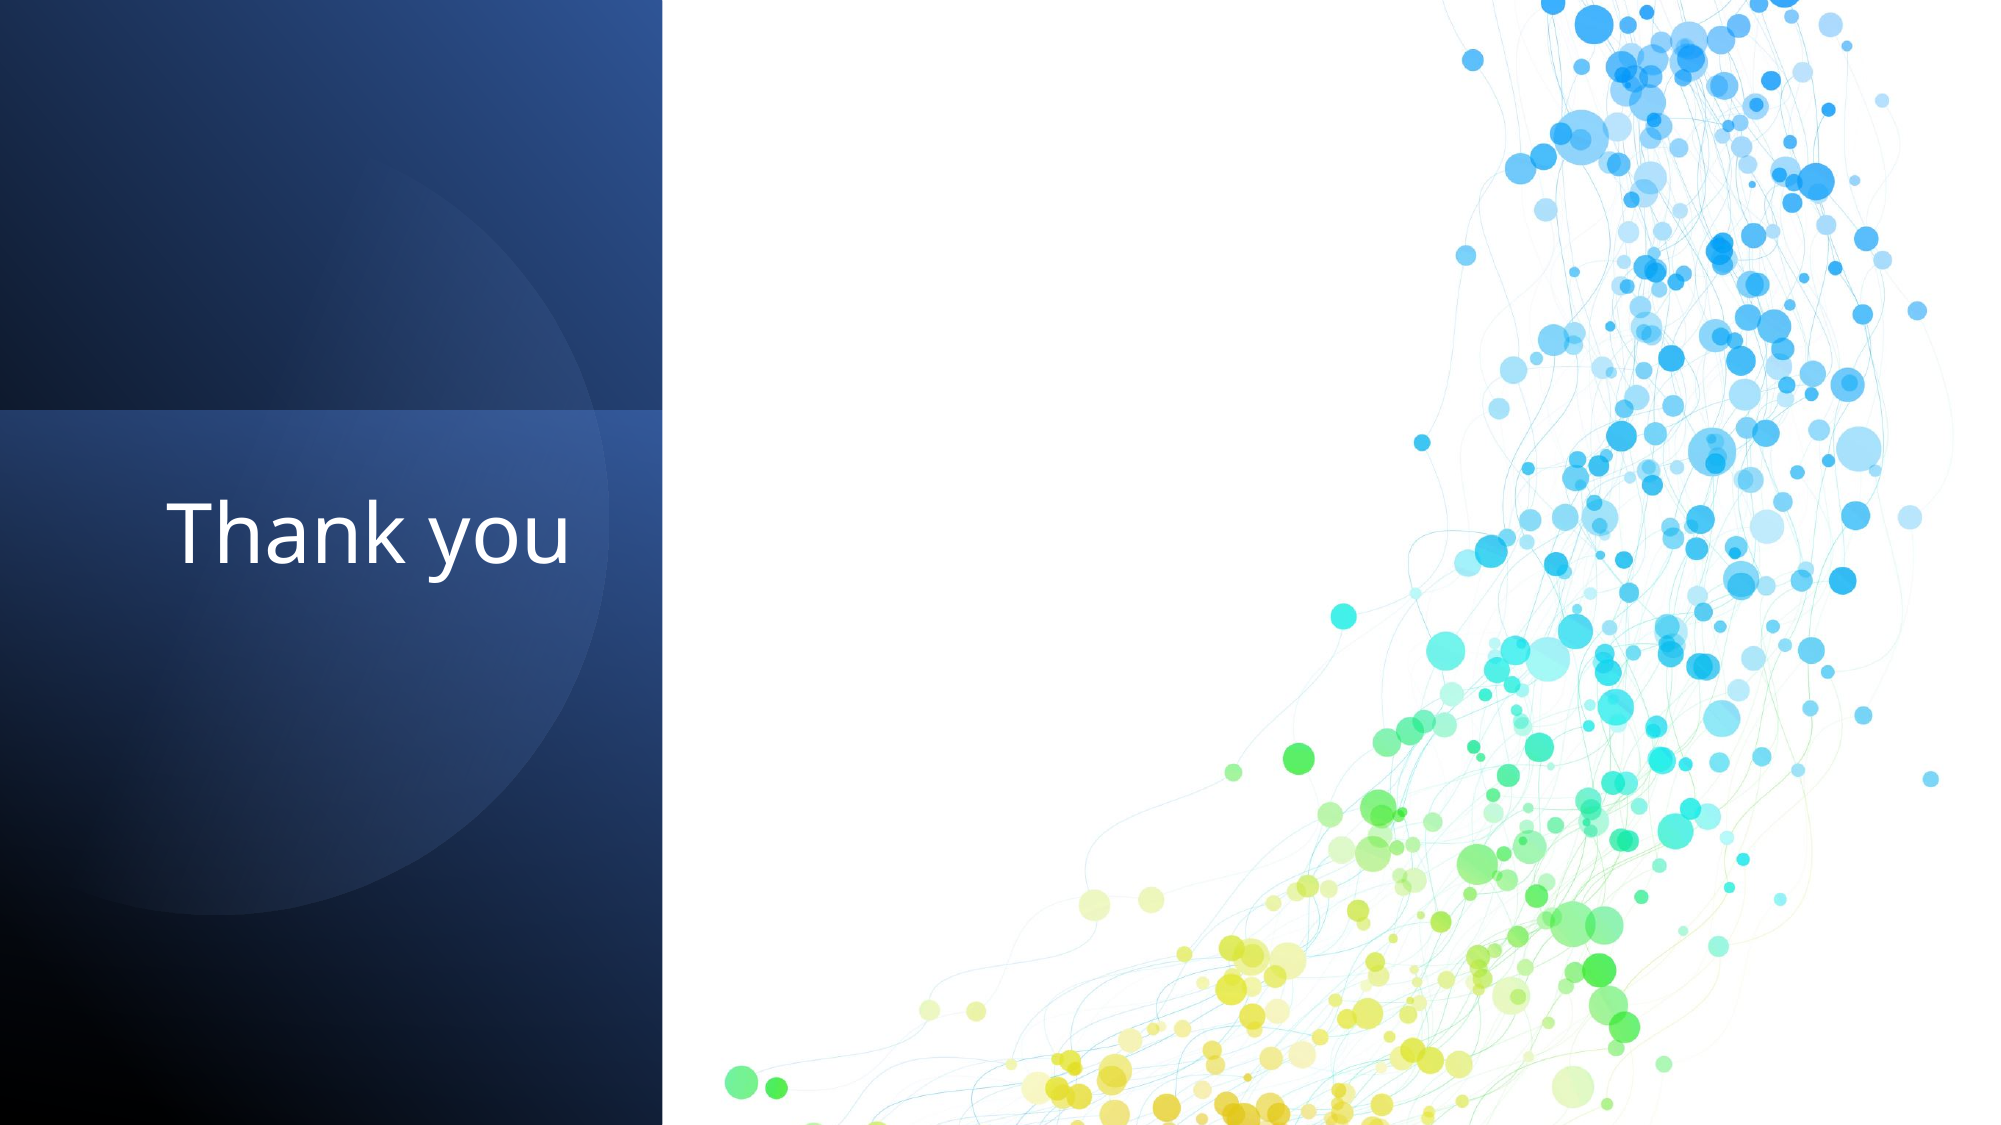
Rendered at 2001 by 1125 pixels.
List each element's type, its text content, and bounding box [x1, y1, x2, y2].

title Thank you [87, 484, 589, 1064]
text_box [0, 409, 662, 1125]
text_box [0, 124, 610, 895]
text_box [0, 0, 662, 409]
picture [662, 0, 2001, 1125]
